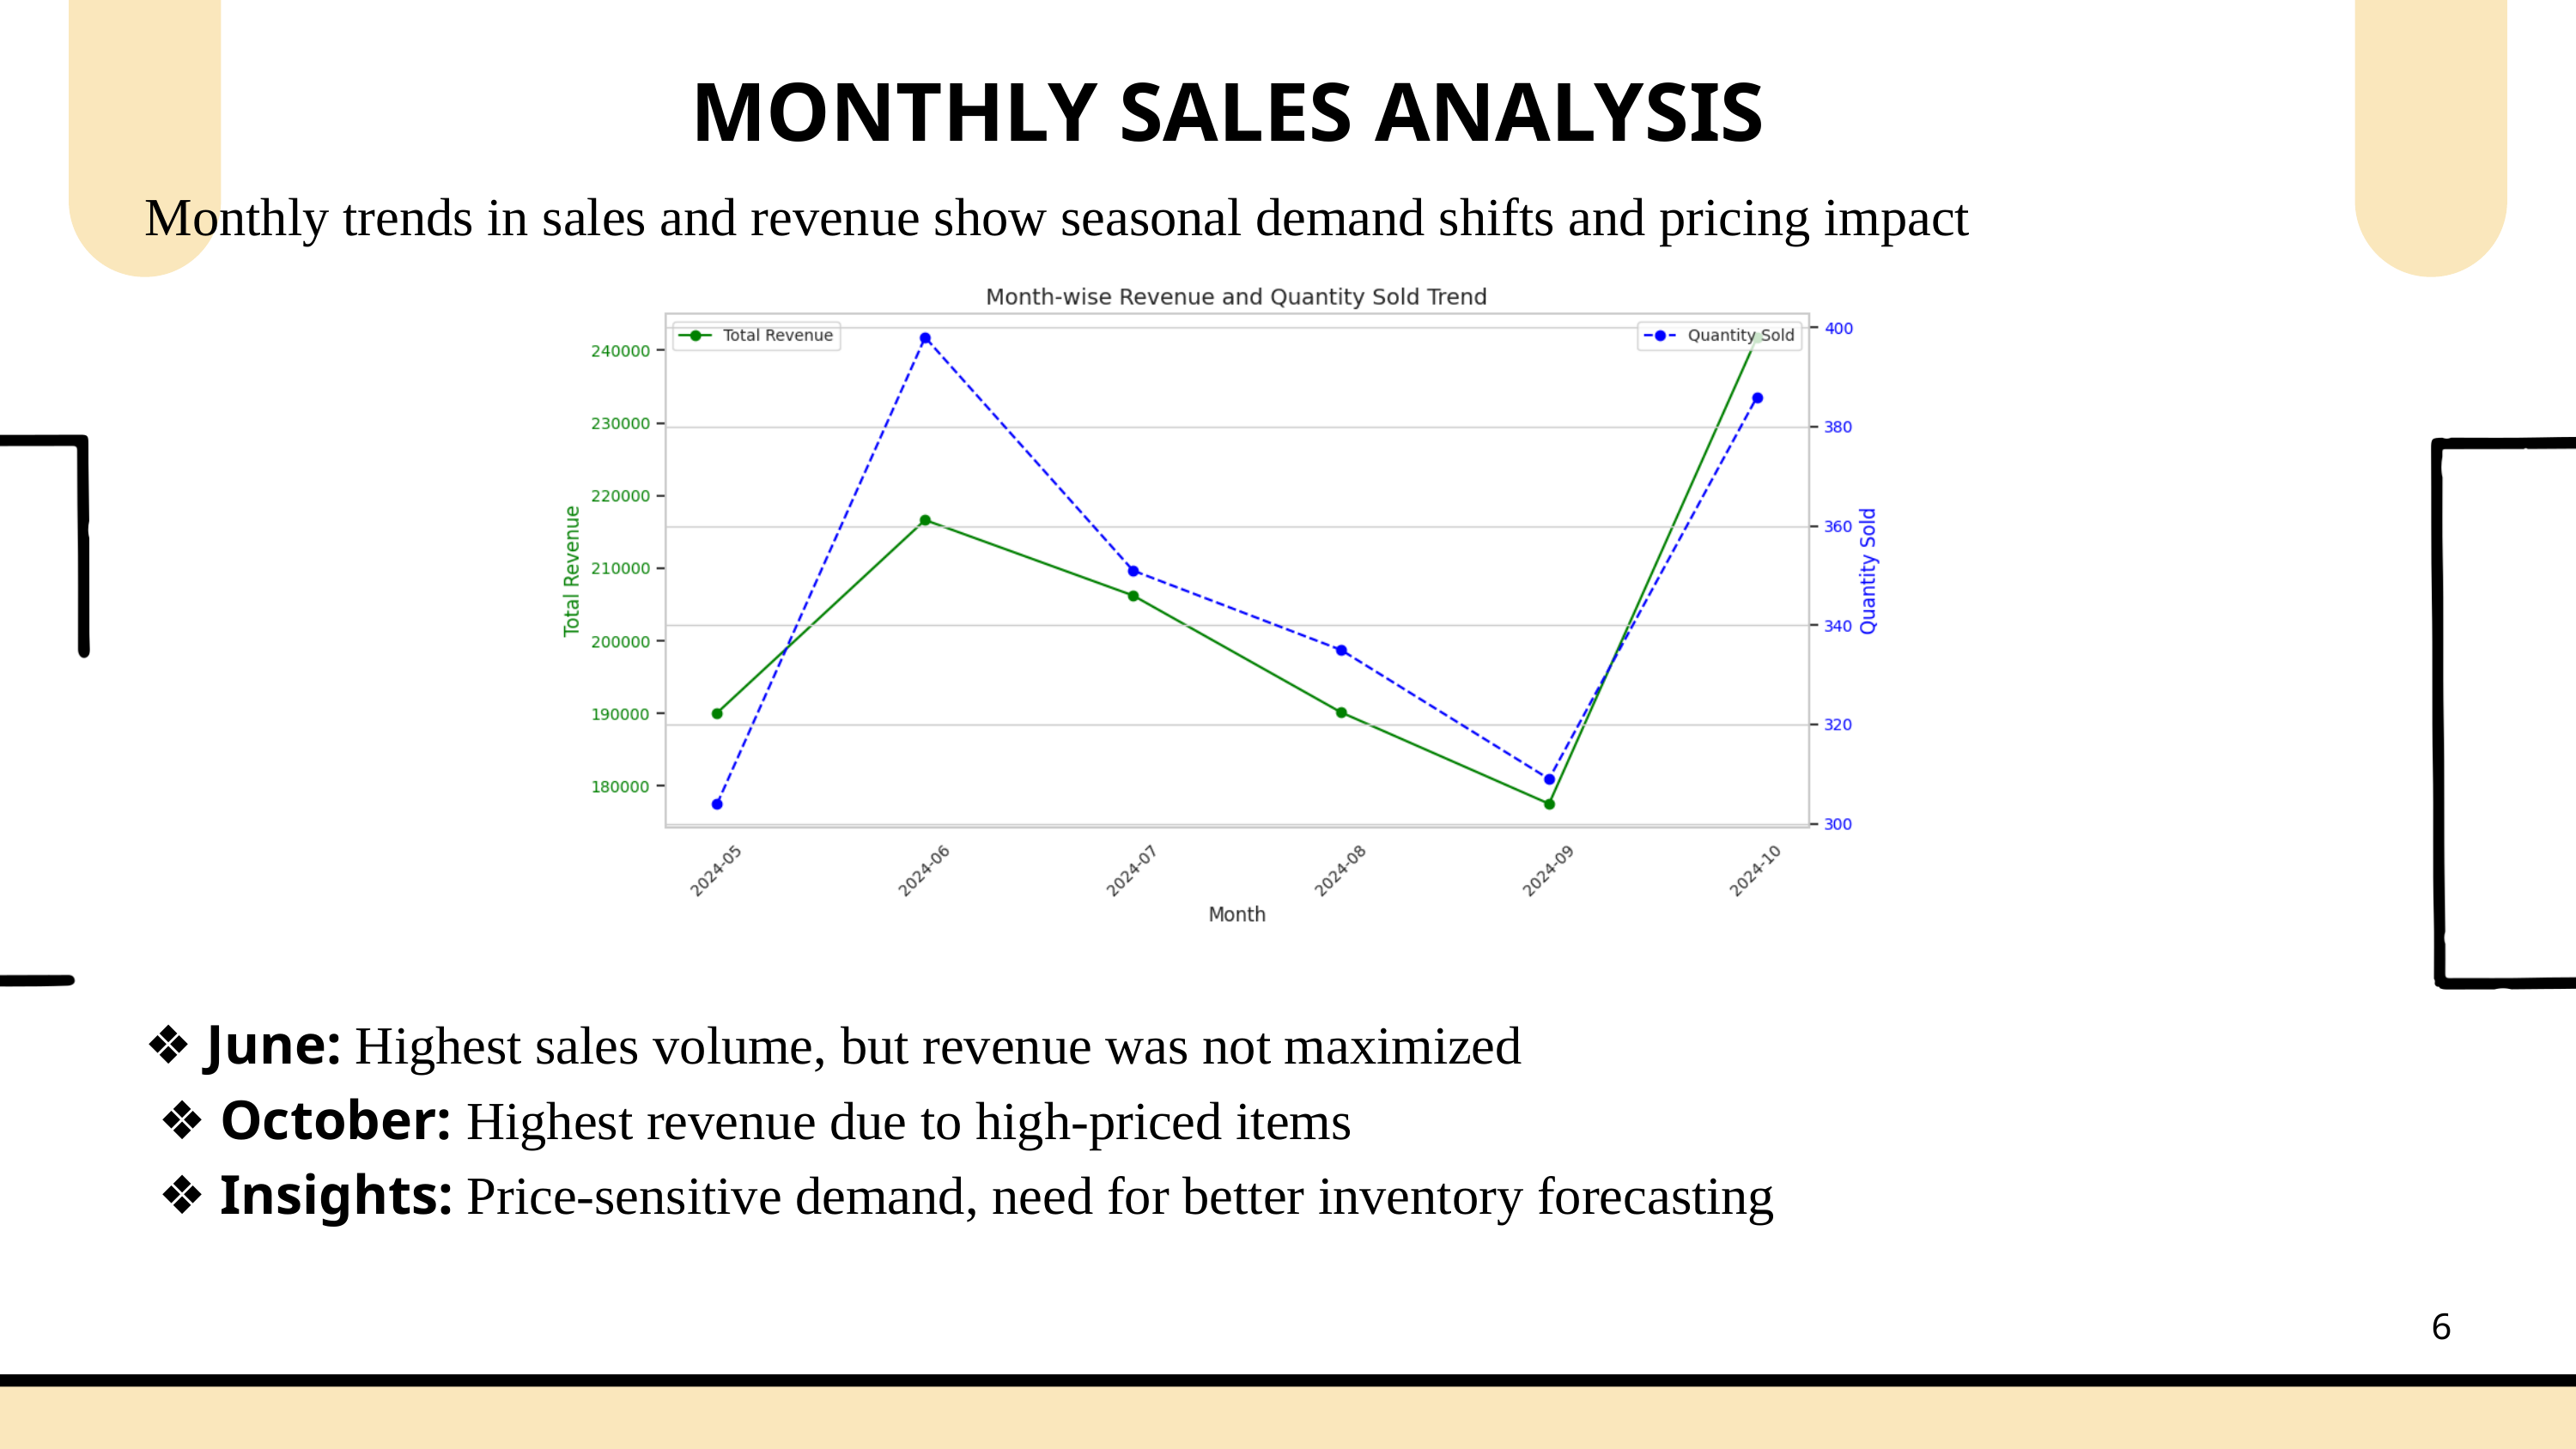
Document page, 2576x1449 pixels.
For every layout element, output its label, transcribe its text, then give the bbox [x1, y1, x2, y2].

text_box ❖ June: Highest sales volume, but revenue was not maximized ❖ October: Highest revenue due to high-priced items ❖ Insights: Price-sensitive demand, need for better inventory forecasting [144, 999, 2170, 1226]
text_box MONTHLY SALES ANALYSIS [690, 44, 1946, 158]
text_box 6 [2431, 1296, 2452, 1348]
text_box [2431, 434, 2576, 990]
text_box [557, 276, 1887, 937]
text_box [0, 1379, 2576, 1449]
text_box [68, 0, 222, 277]
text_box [2354, 0, 2508, 277]
text_box Monthly trends in sales and revenue show seasonal demand shifts and pricing impact [226, 171, 2170, 247]
text_box [0, 434, 90, 990]
